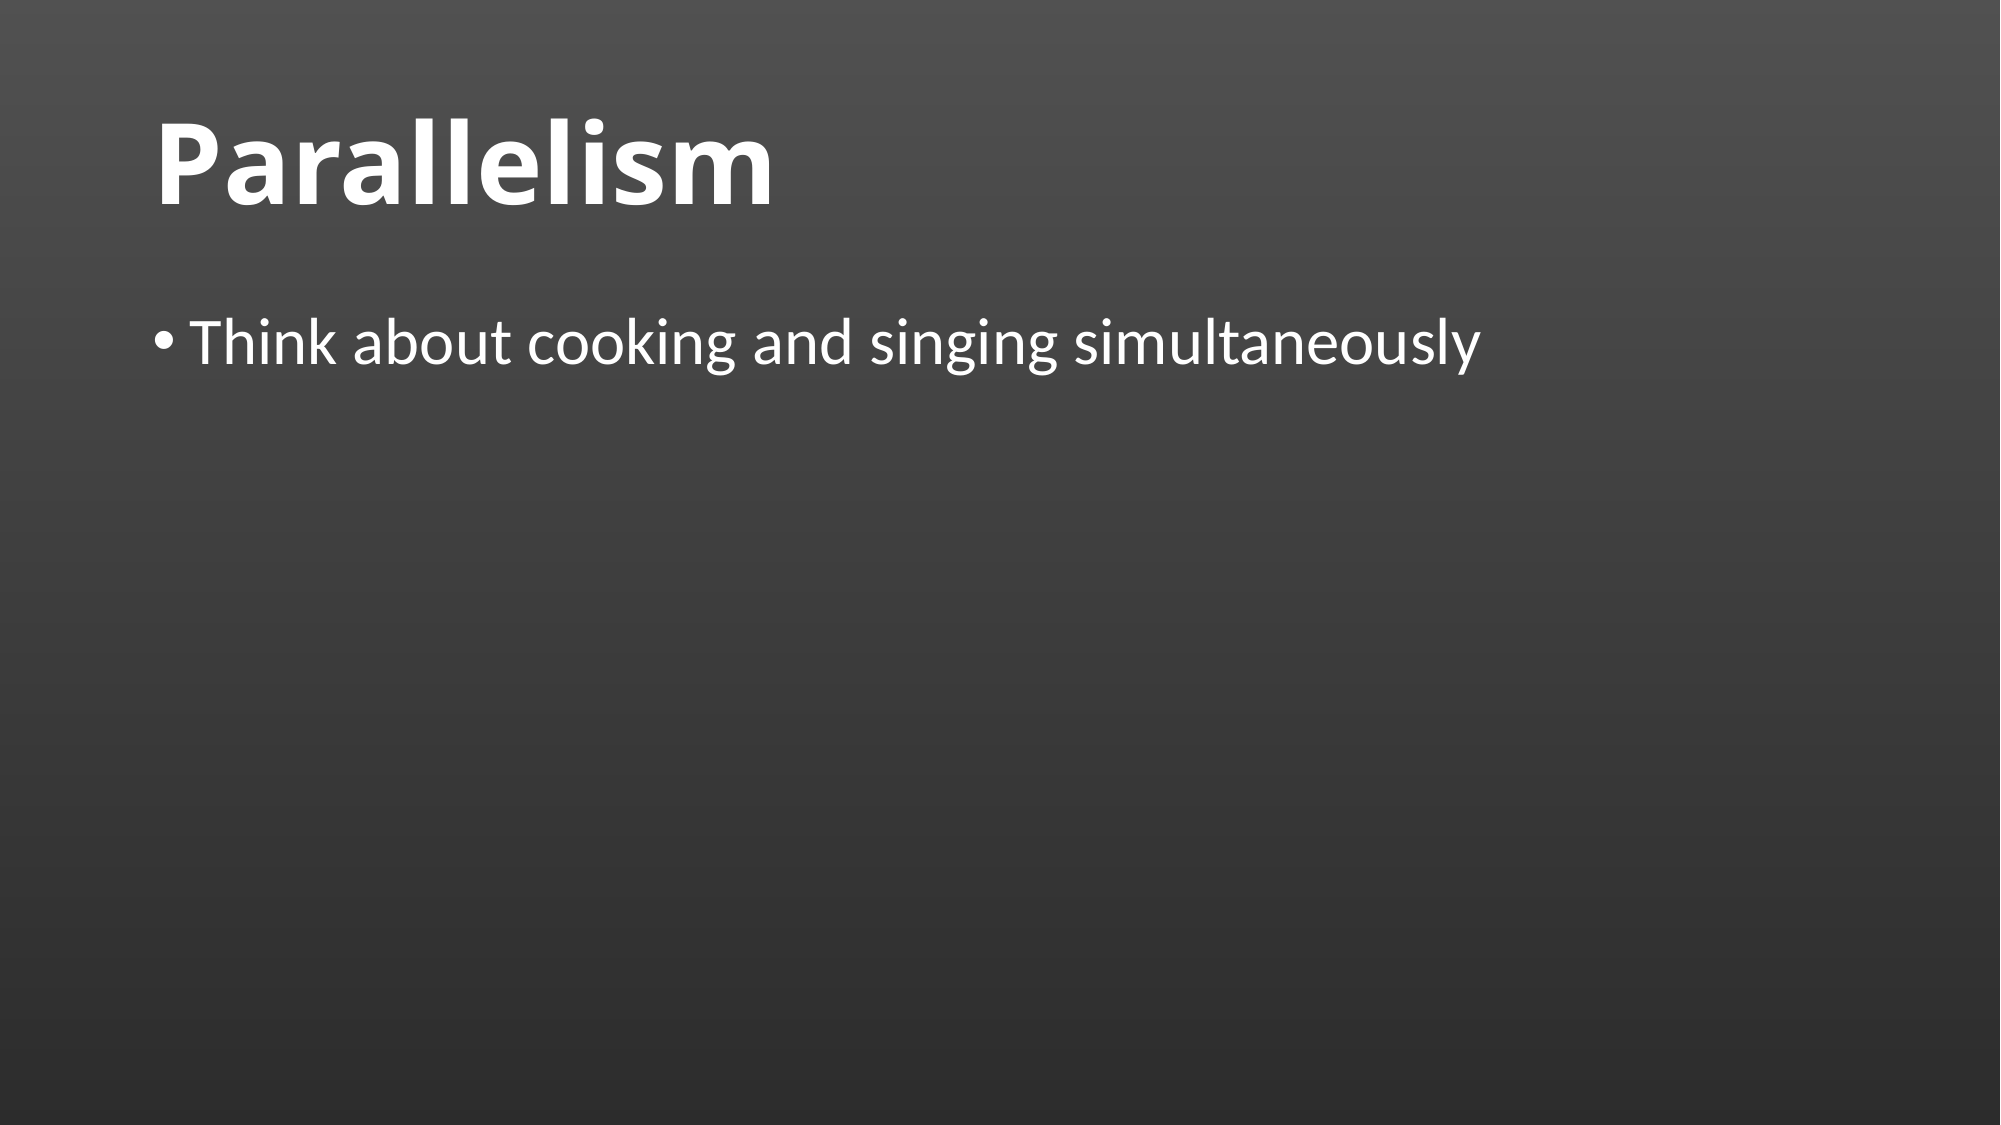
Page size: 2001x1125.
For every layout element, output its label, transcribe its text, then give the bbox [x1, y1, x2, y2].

list Think about cooking and singing simultaneously [137, 299, 1863, 1014]
title Parallelism [137, 59, 1863, 278]
